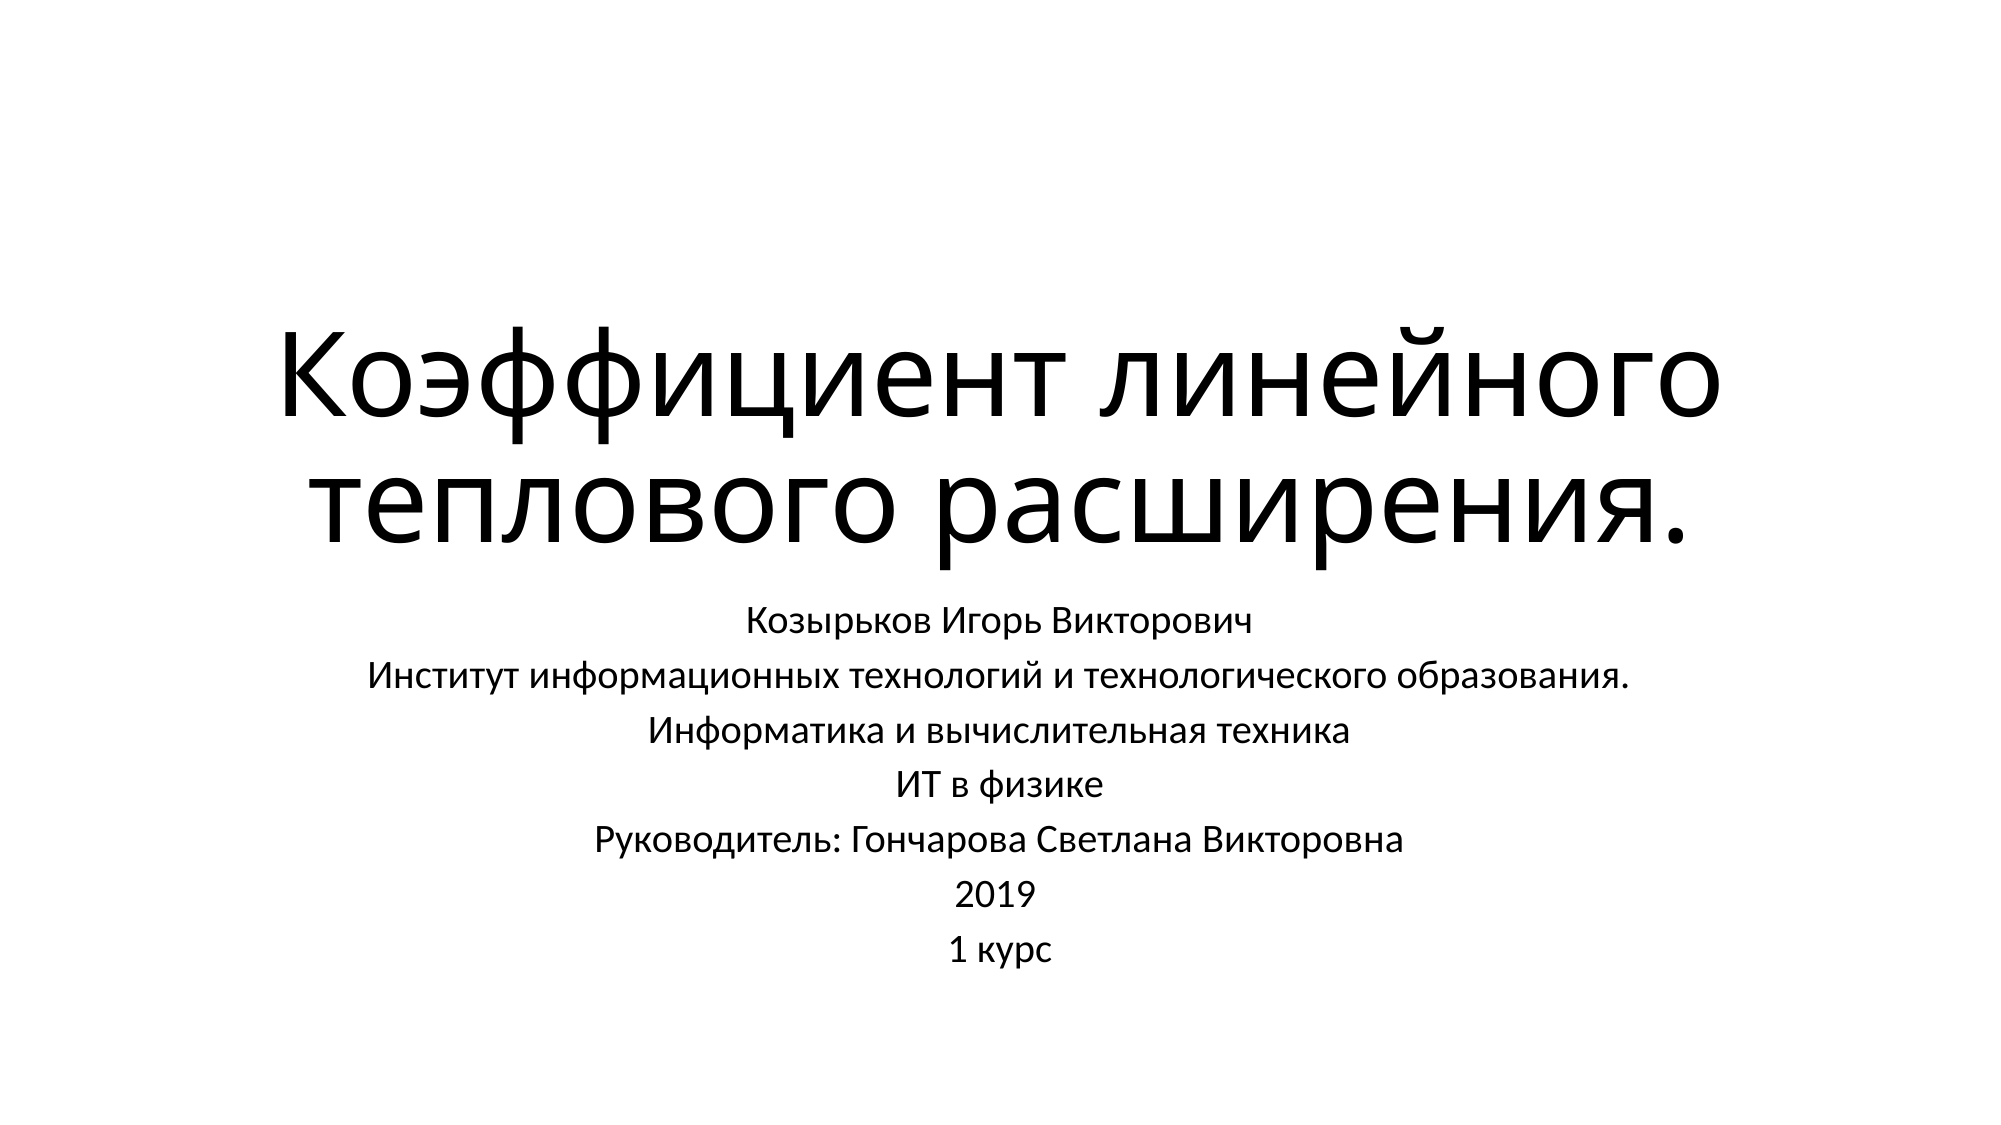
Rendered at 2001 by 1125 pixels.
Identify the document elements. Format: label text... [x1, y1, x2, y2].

subtitle Козырьков Игорь Викторович Институт информационных технологий и технологического образования. Информатика и вычислительная техника ИТ в физике Руководитель: Гончарова Светлана Викторовна 2019 1 курс [249, 590, 1750, 983]
title Коэффициент линейного теплового расширения. [249, 184, 1750, 576]
